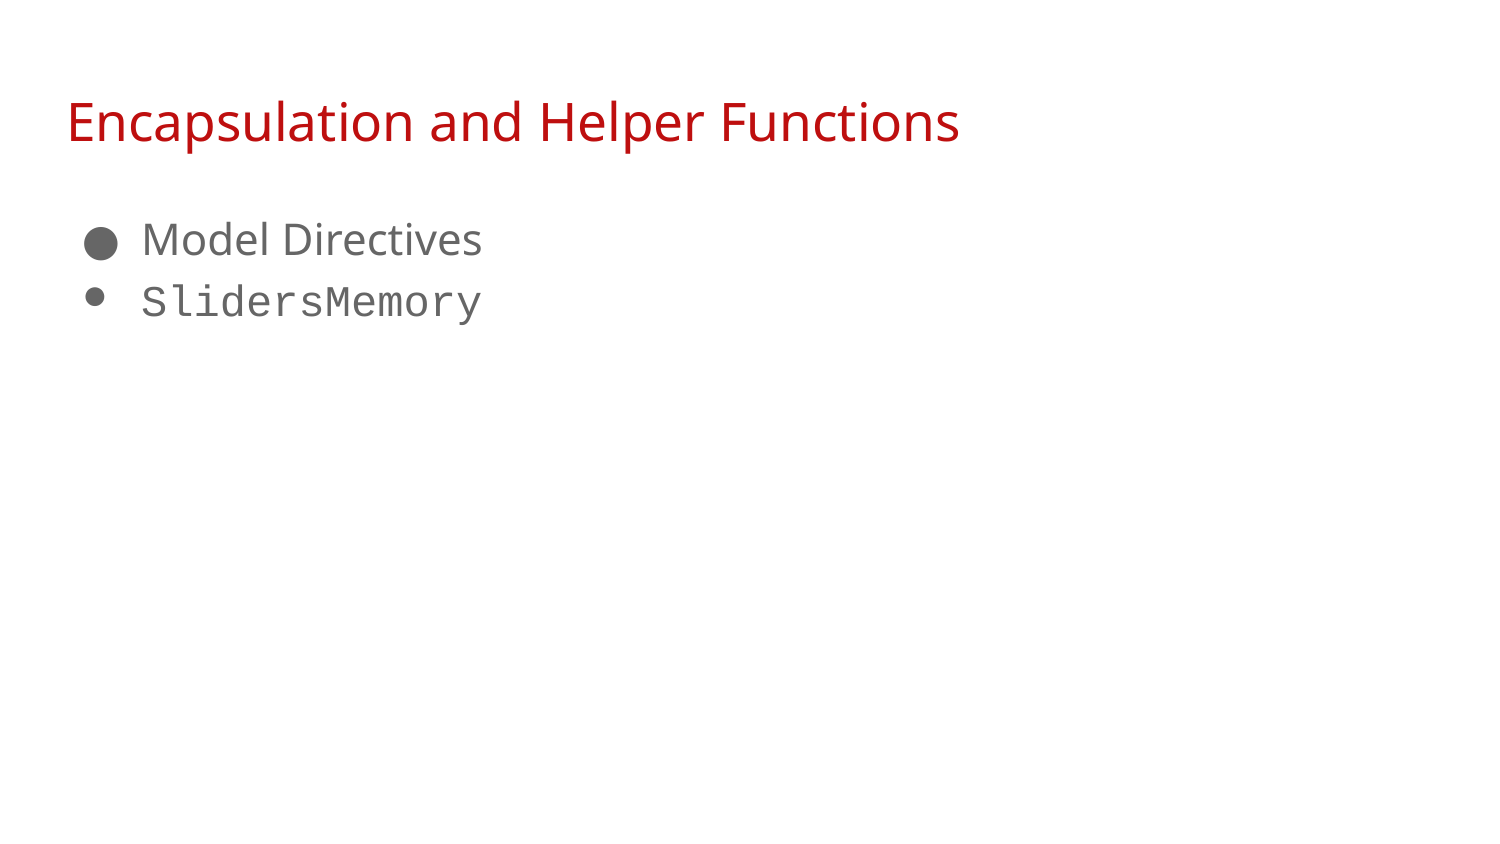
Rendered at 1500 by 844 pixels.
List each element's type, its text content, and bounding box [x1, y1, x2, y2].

list Model Directives SlidersMemory [51, 189, 1449, 750]
title Encapsulation and Helper Functions [51, 72, 1449, 167]
